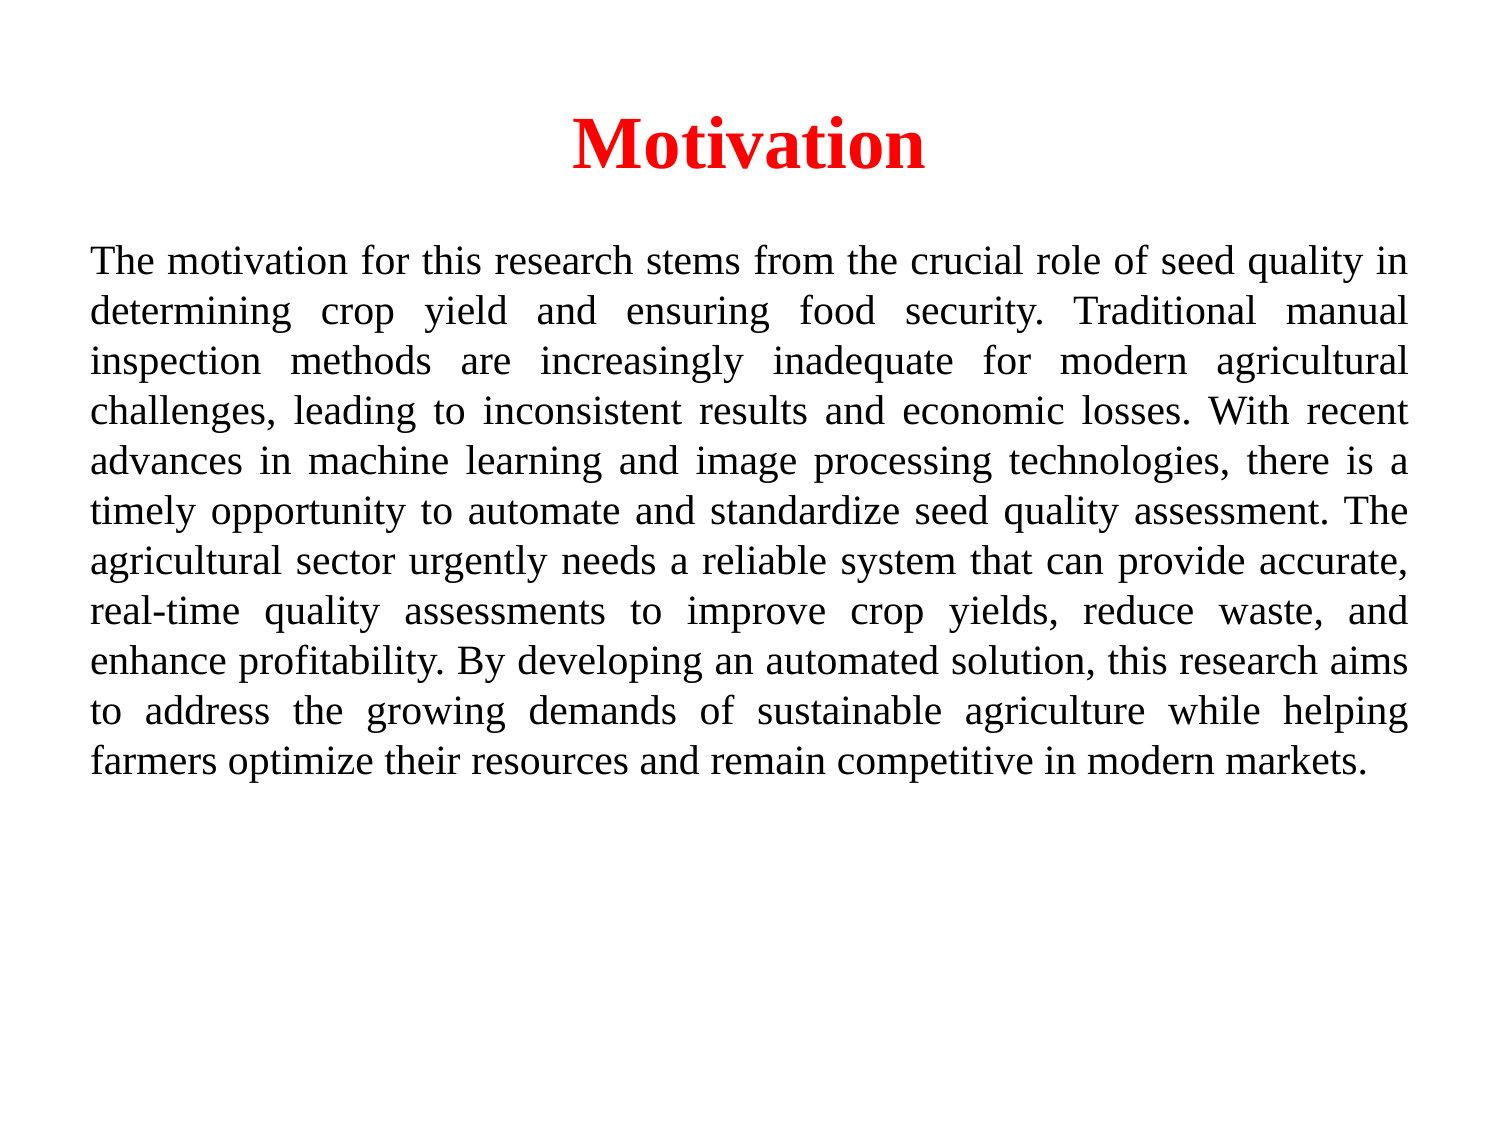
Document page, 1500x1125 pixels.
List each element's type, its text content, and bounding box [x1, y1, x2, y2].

list The motivation for this research stems from the crucial role of seed quality in determining crop yield and ensuring food security. Traditional manual inspection methods are increasingly inadequate for modern agricultural challenges, leading to inconsistent results and economic losses. With recent advances in machine learning and image processing technologies, there is a timely opportunity to automate and standardize seed quality assessment. The agricultural sector urgently needs a reliable system that can provide accurate, real-time quality assessments to improve crop yields, reduce waste, and enhance profitability. By developing an automated solution, this research aims to address the growing demands of sustainable agriculture while helping farmers optimize their resources and remain competitive in modern markets. [75, 224, 1425, 1063]
title Motivation [75, 45, 1425, 224]
